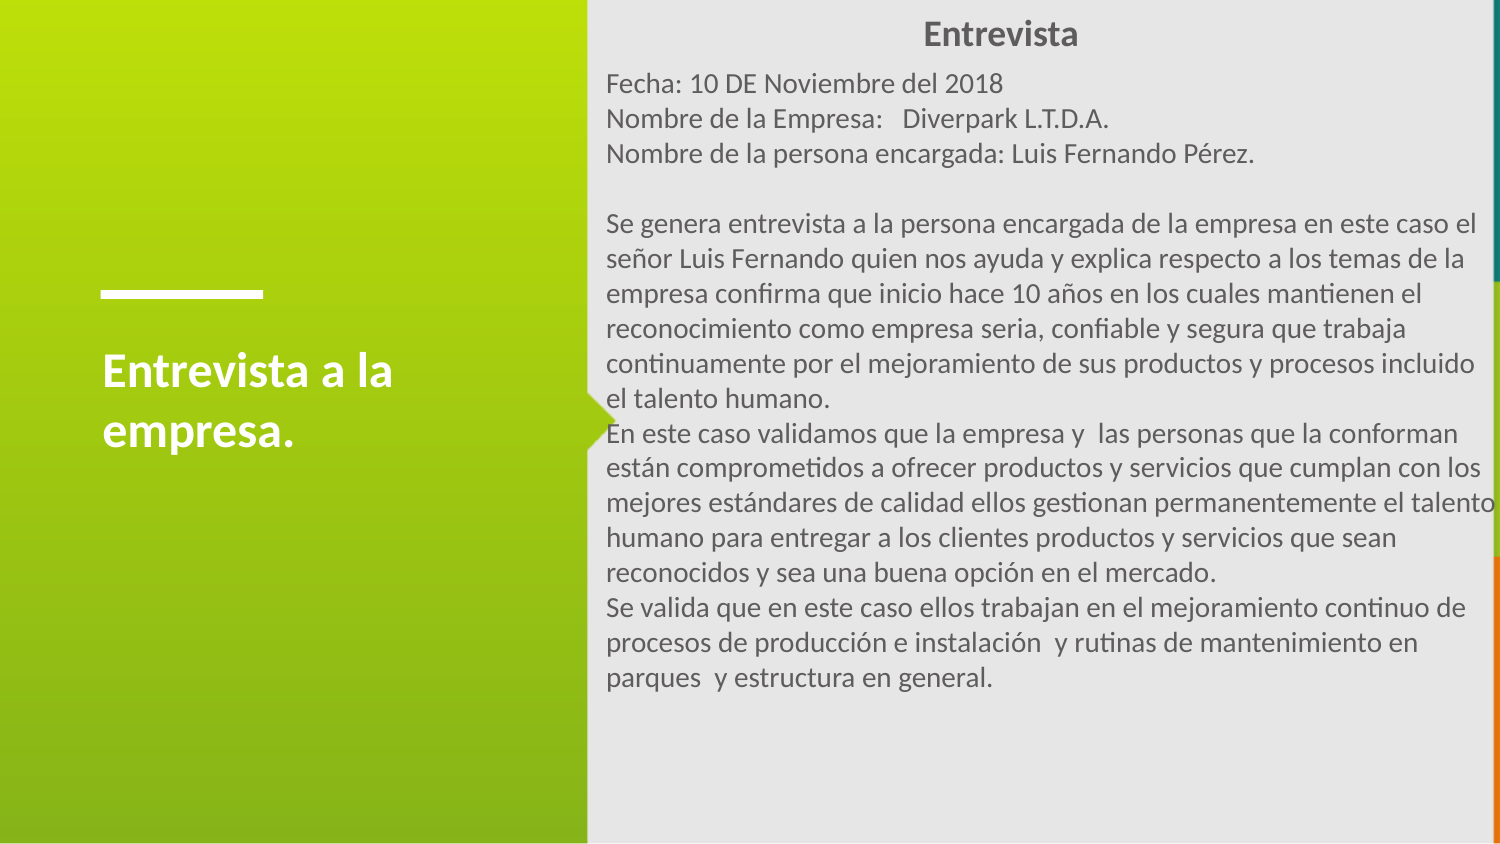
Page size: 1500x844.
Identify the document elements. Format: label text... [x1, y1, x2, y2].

text_box Fecha: 10 DE Noviembre del 2018 Nombre de la Empresa: Diverpark L.T.D.A. Nombre de la persona encargada: Luis Fernando Pérez. Se genera entrevista a la persona encargada de la empresa en este caso el señor Luis Fernando quien nos ayuda y explica respecto a los temas de la empresa confirma que inicio hace 10 años en los cuales mantienen el reconocimiento como empresa seria, confiable y segura que trabaja continuamente por el mejoramiento de sus productos y procesos incluido el talento humano. En este caso validamos que la empresa y las personas que la conforman están comprometidos a ofrecer productos y servicios que cumplan con los mejores estándares de calidad ellos gestionan permanentemente el talento humano para entregar a los clientes productos y servicios que sean reconocidos y sea una buena opción en el mercado. Se valida que en este caso ellos trabajan en el mejoramiento continuo de procesos de producción e instalación y rutinas de mantenimiento en parques y estructura en general. [591, 59, 1489, 698]
text_box Entrevista a la empresa. [87, 330, 545, 465]
text_box [598, 0, 1500, 75]
text_box [941, 126, 1092, 277]
text_box Entrevista [590, 2, 598, 60]
text_box [876, 229, 1027, 380]
picture [0, 0, 1500, 844]
